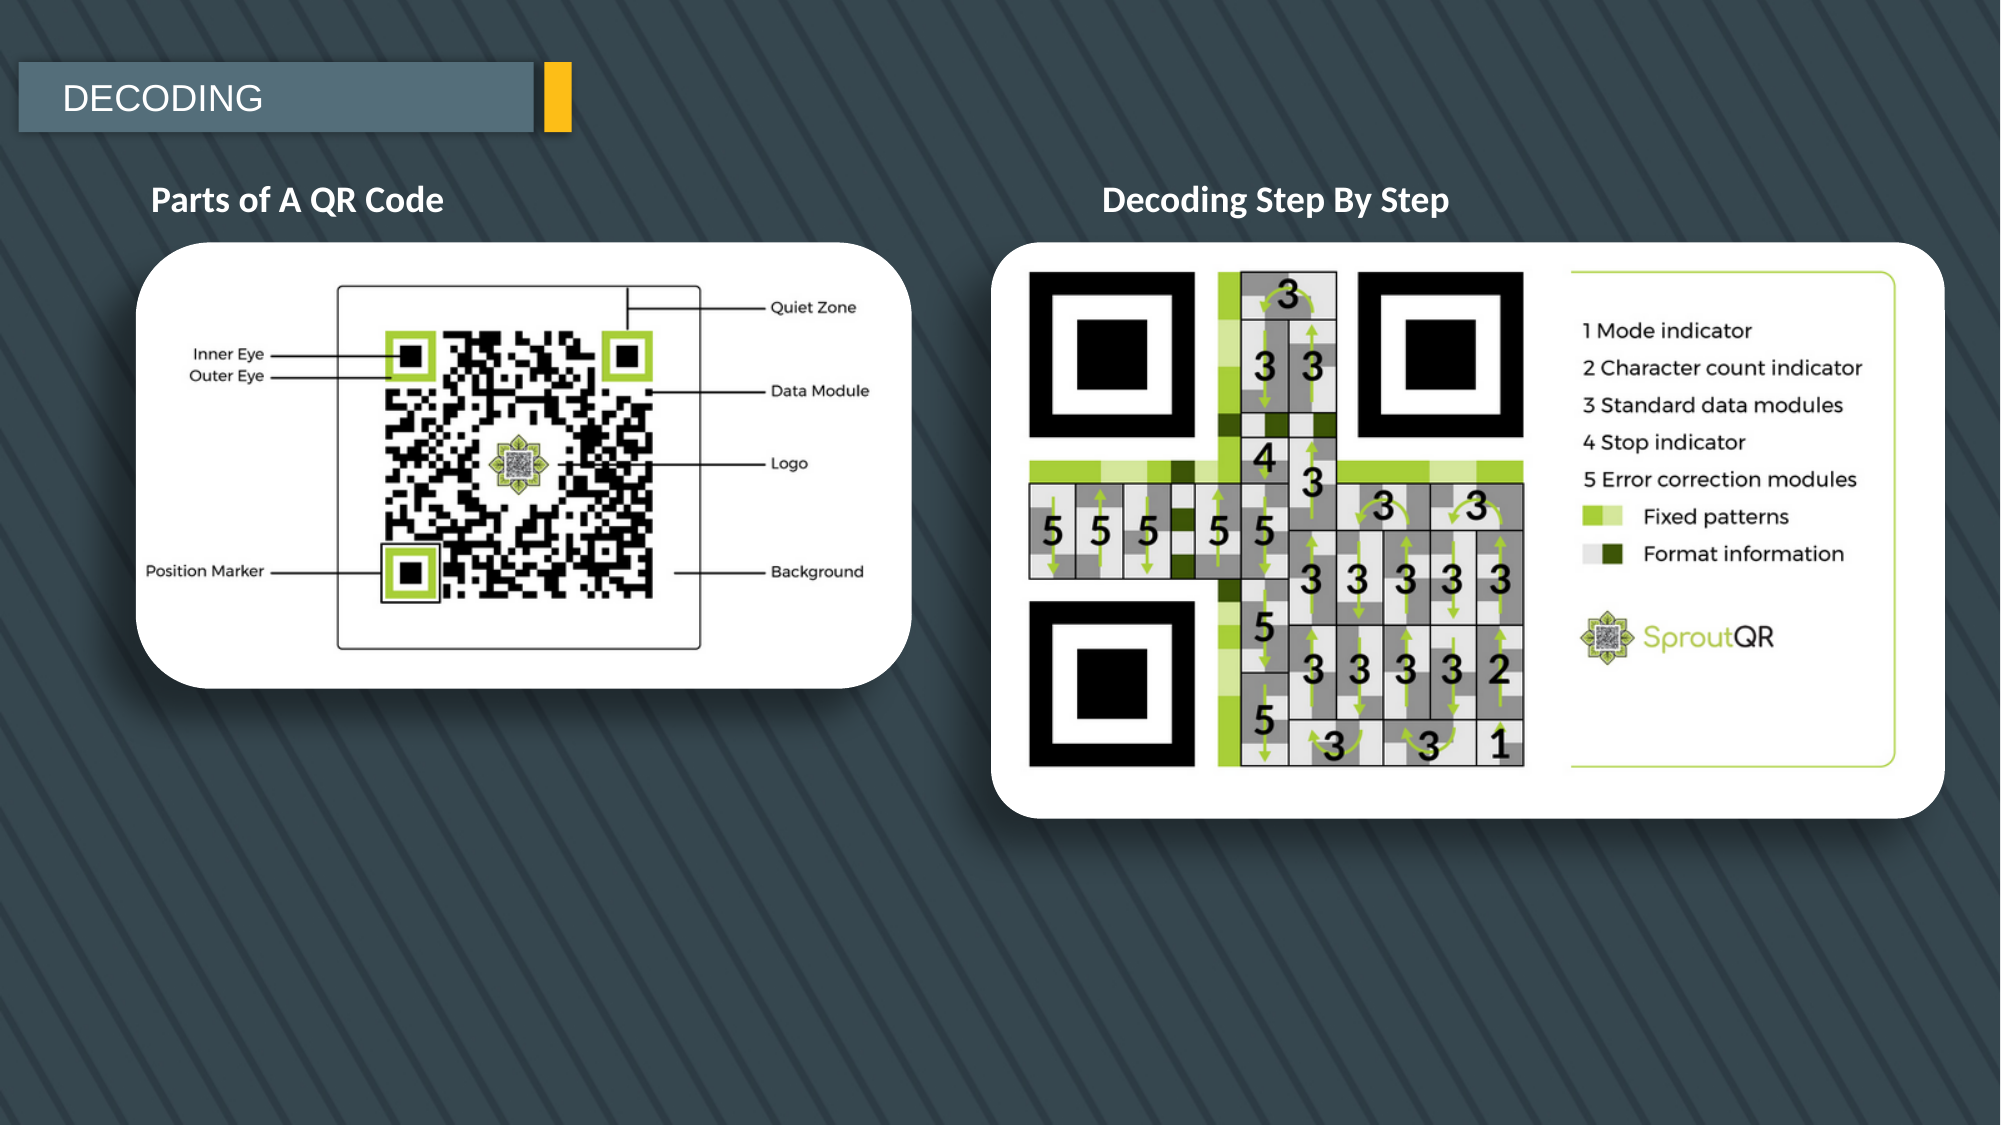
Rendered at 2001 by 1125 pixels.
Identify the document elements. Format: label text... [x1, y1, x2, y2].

text_box Decoding Step By Step [1087, 167, 1706, 228]
text_box Parts of A QR Code [136, 167, 905, 228]
picture [0, 0, 2001, 1125]
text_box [18, 62, 572, 133]
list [135, 242, 912, 689]
